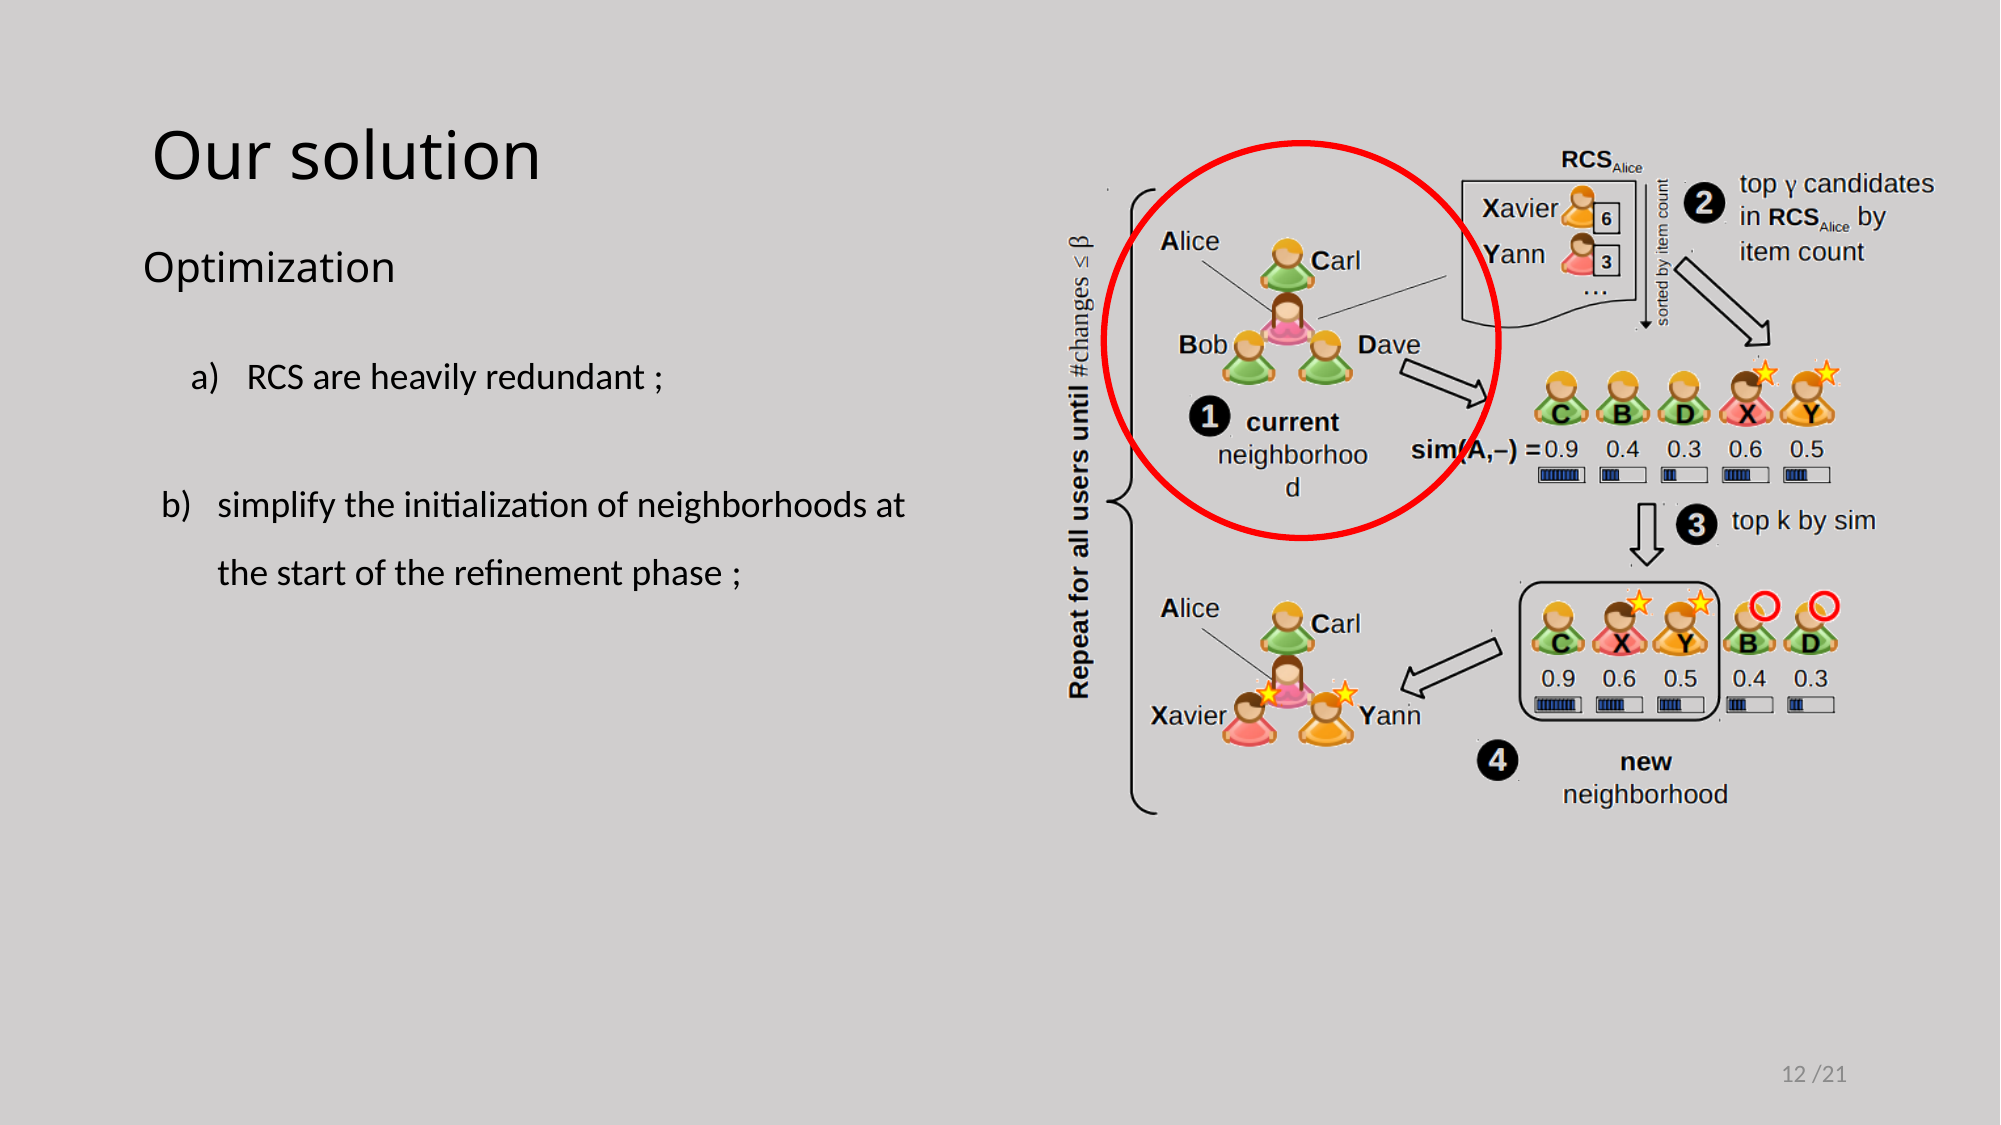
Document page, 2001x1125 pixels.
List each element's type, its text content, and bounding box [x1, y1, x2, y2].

text_box RCS are heavily redundant ; [175, 344, 680, 405]
text_box simplify the initialization of neighborhoods at the start of the refinement phase ; [146, 450, 960, 600]
slide_number 12 /21 [1737, 1042, 1863, 1103]
text_box Our solution [136, 105, 687, 201]
picture [1049, 143, 1945, 825]
text_box Optimization [127, 233, 648, 299]
